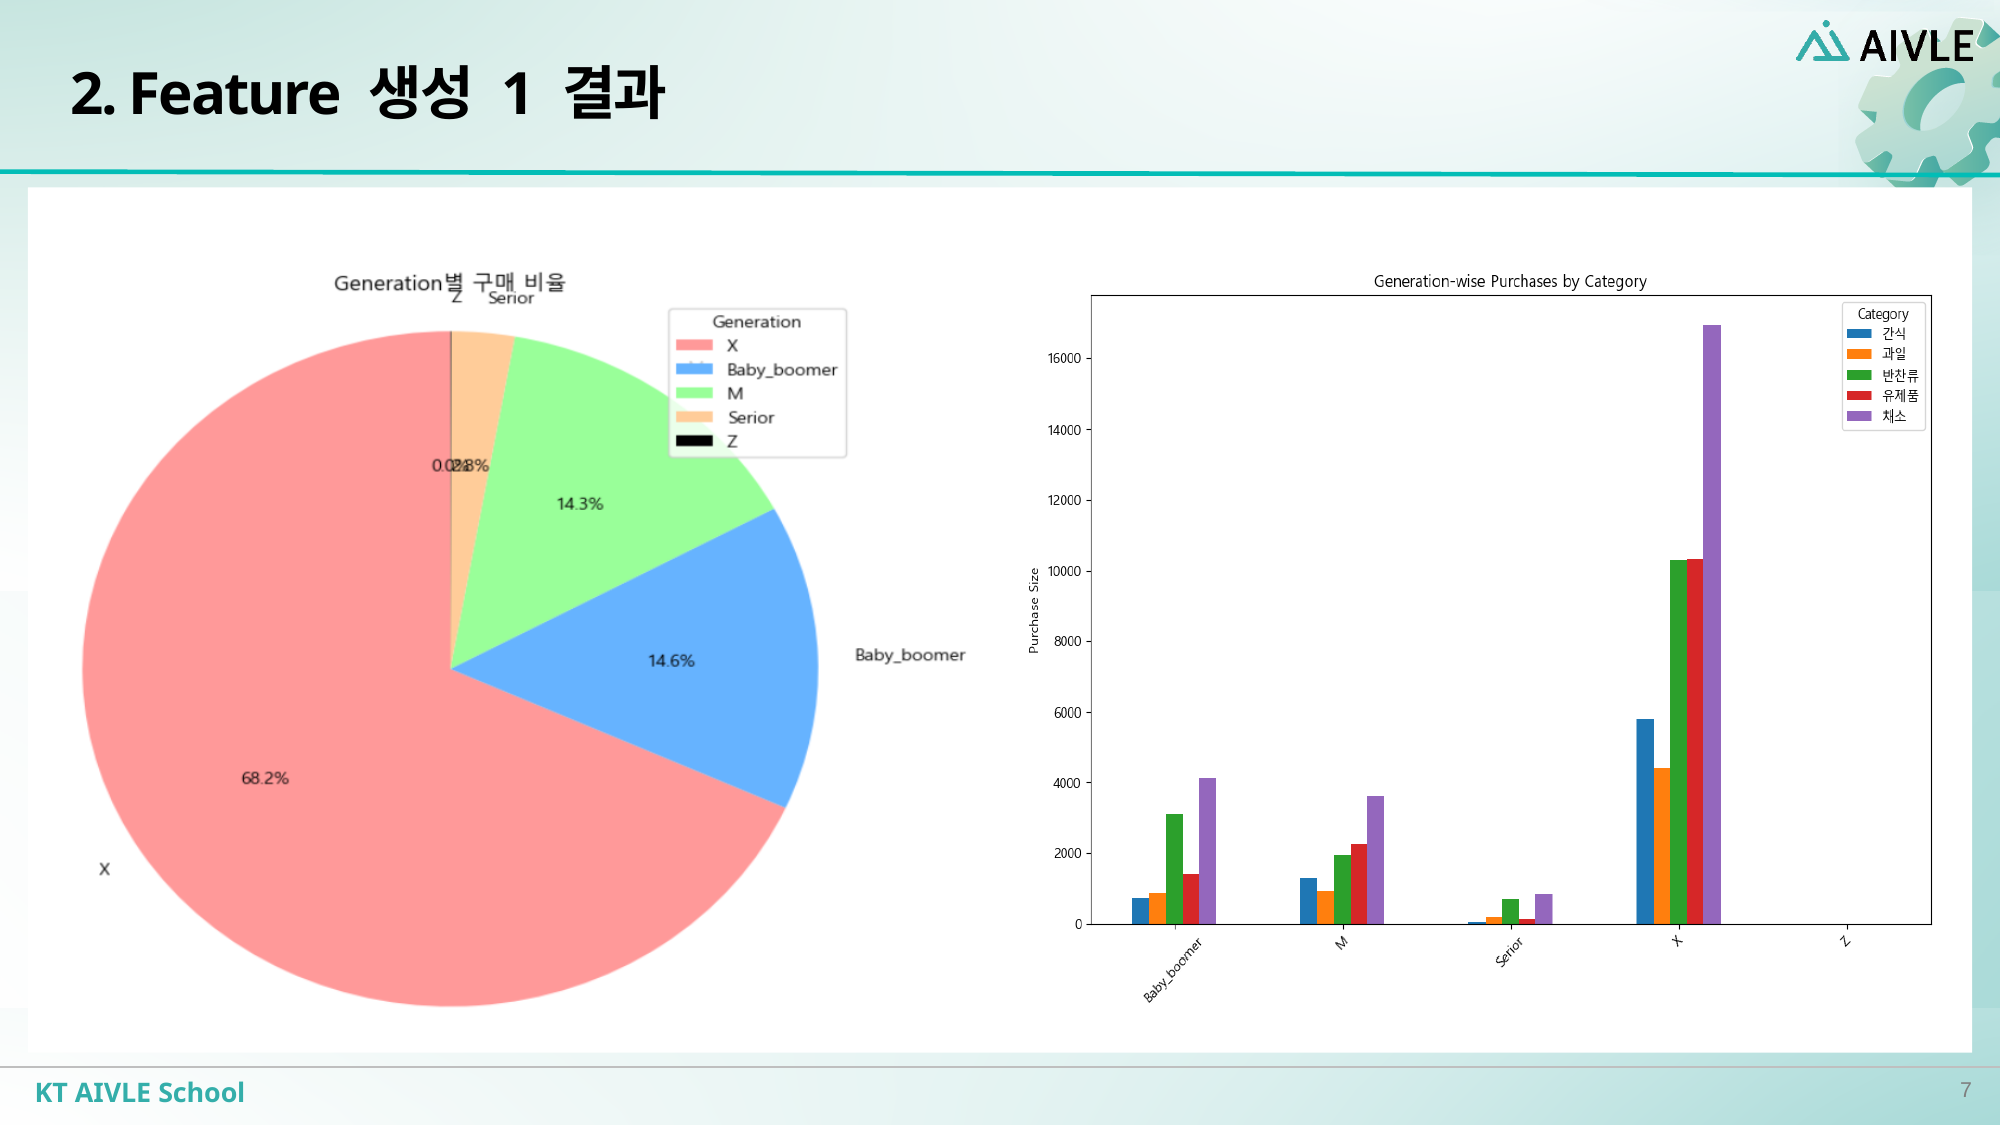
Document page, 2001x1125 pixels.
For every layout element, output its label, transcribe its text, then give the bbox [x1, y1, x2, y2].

title 2. Feature 생성 1 결과 [51, 47, 1169, 151]
text_box [40, 263, 974, 1016]
picture [0, 1068, 2000, 1125]
text_box [1014, 263, 1948, 1010]
picture [0, 174, 2000, 1066]
picture [0, 0, 2000, 172]
